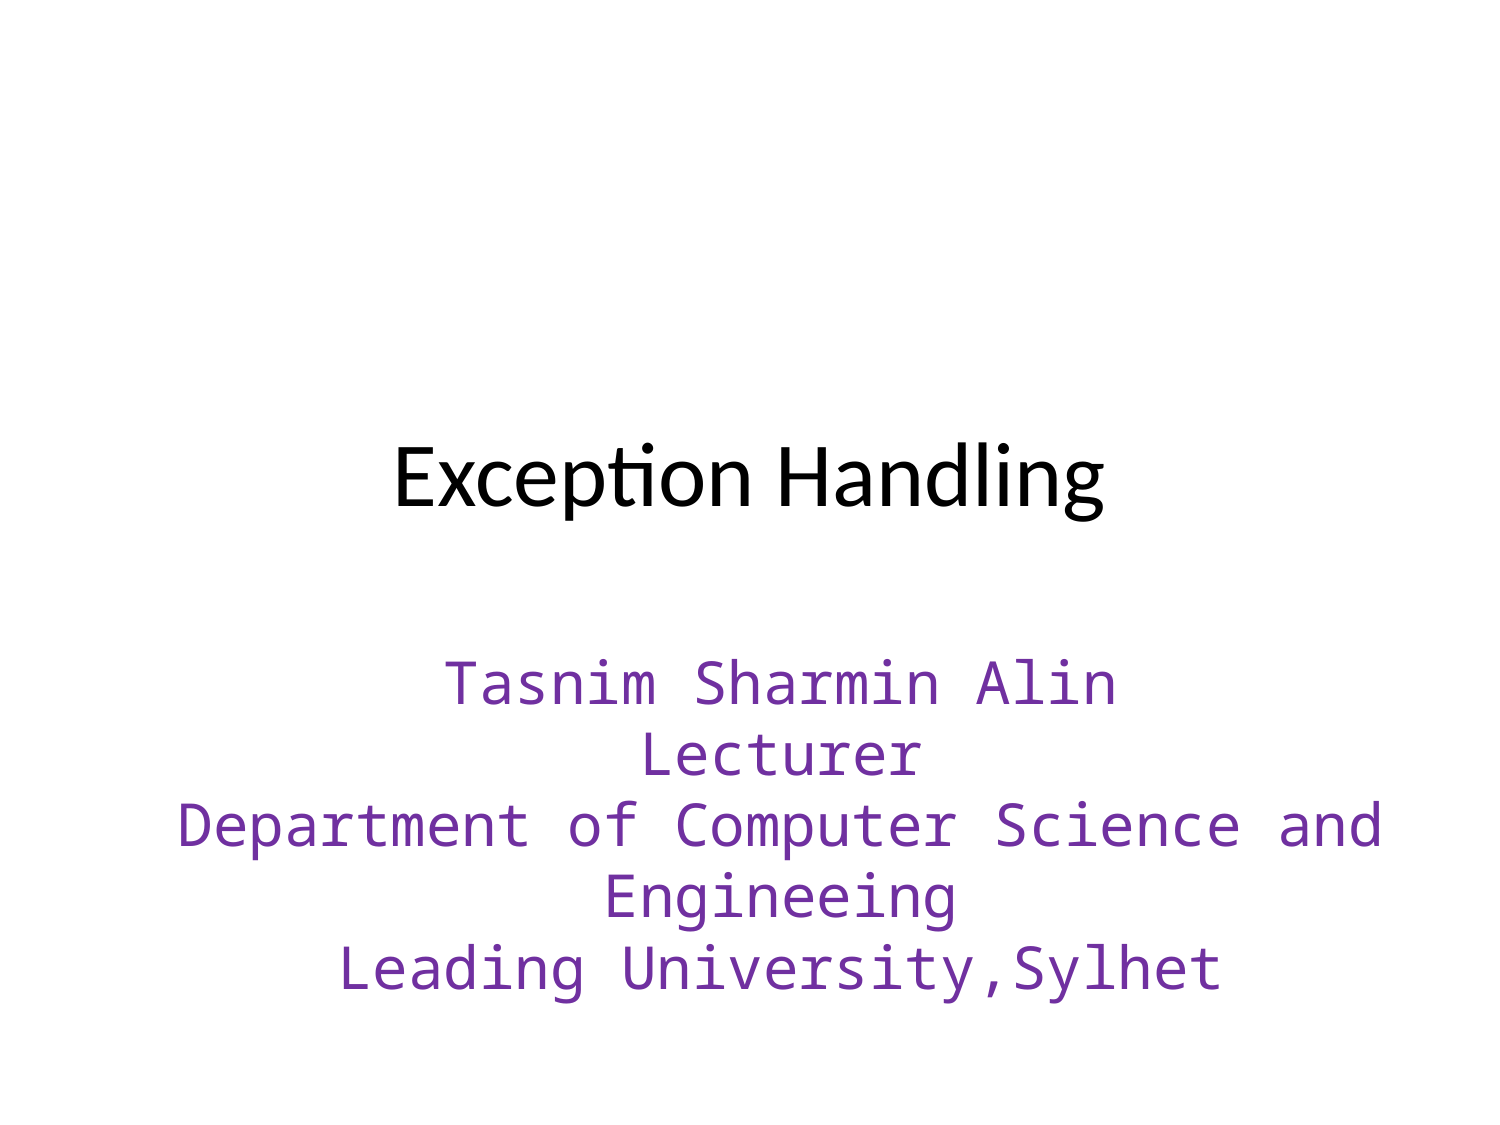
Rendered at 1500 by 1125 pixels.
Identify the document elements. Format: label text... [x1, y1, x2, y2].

subtitle Tasnim Sharmin Alin Lecturer Department of Computer Science and Engineeing Leading University,Sylhet [162, 637, 1400, 1013]
title Exception Handling [112, 349, 1388, 591]
